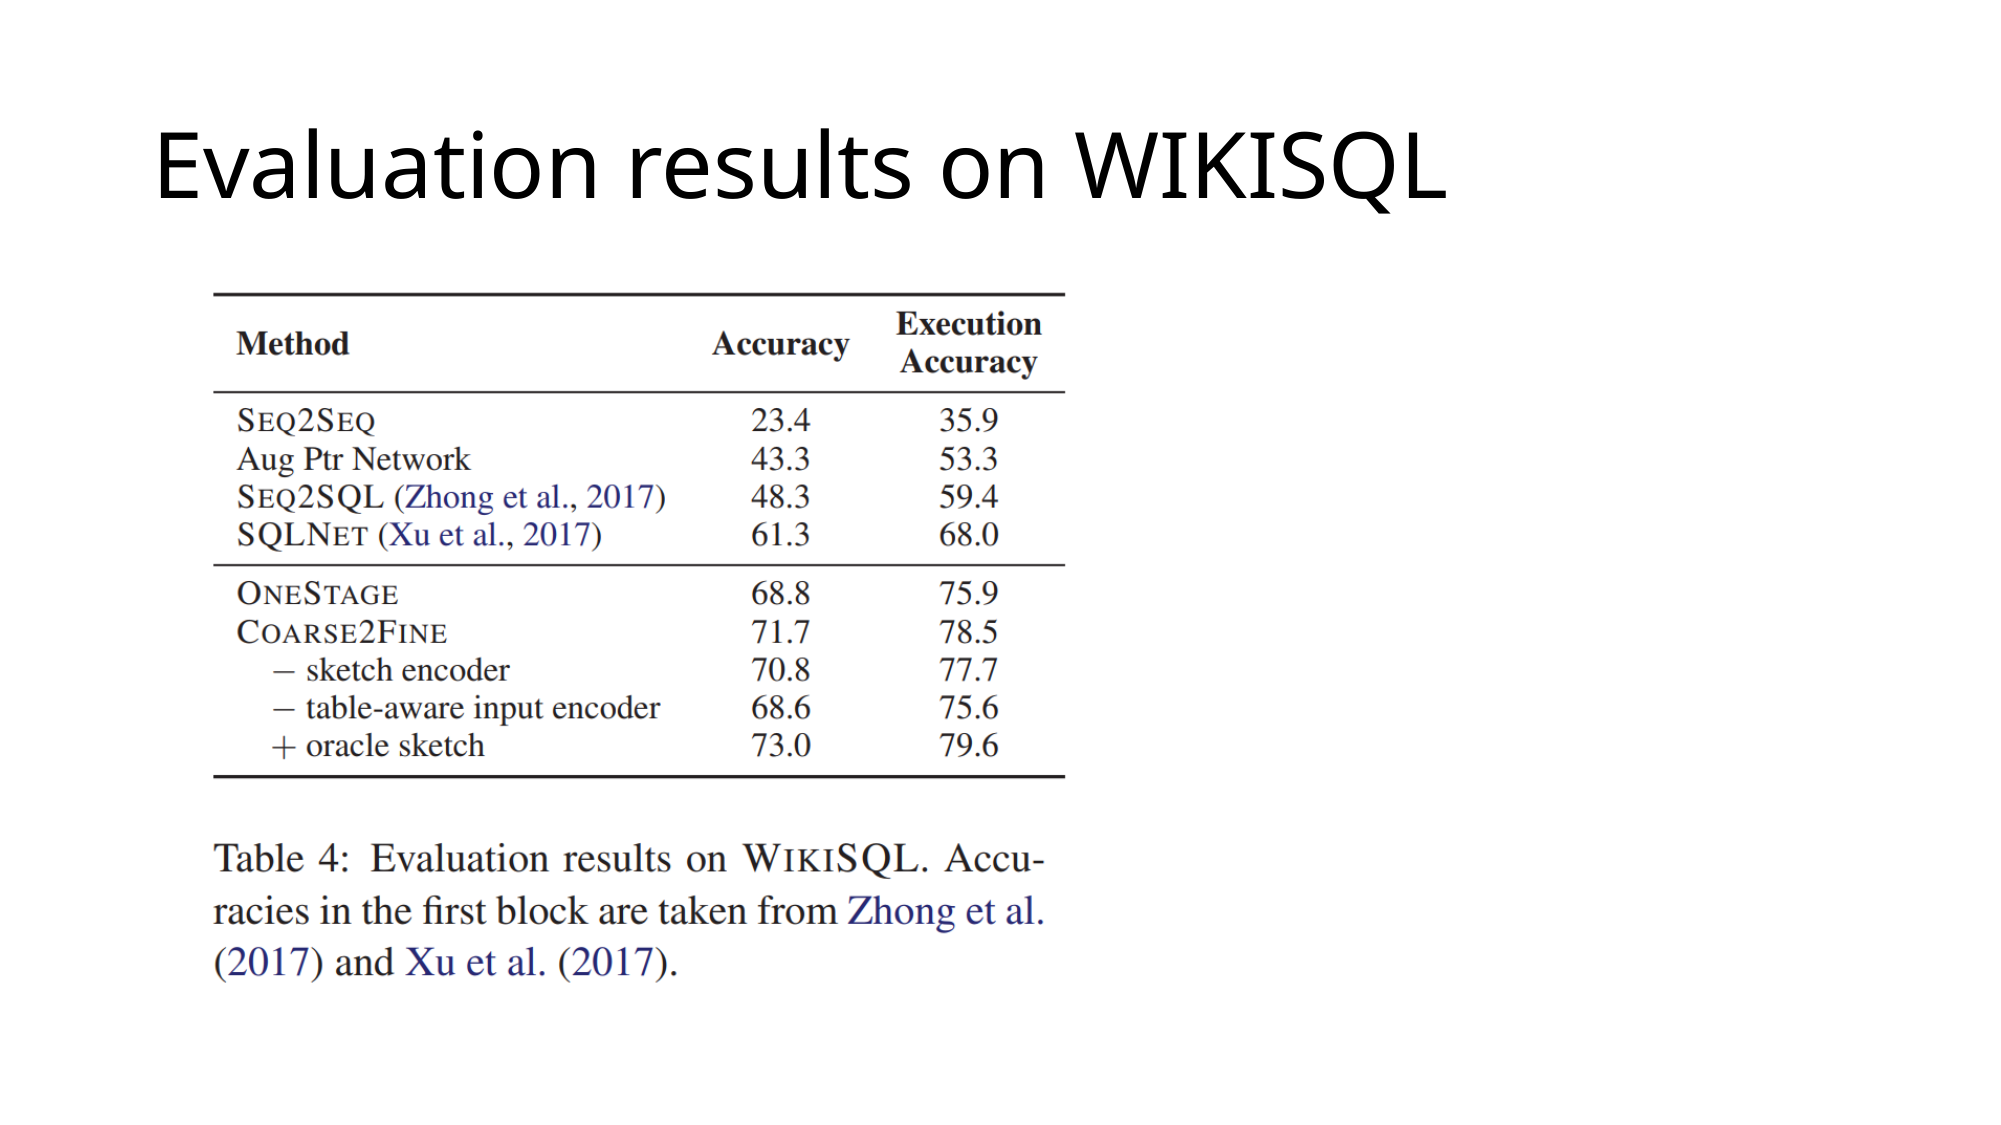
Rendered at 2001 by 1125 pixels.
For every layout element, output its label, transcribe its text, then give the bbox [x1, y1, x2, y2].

title Evaluation results on WIKISQL [137, 59, 1863, 278]
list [182, 277, 1082, 992]
